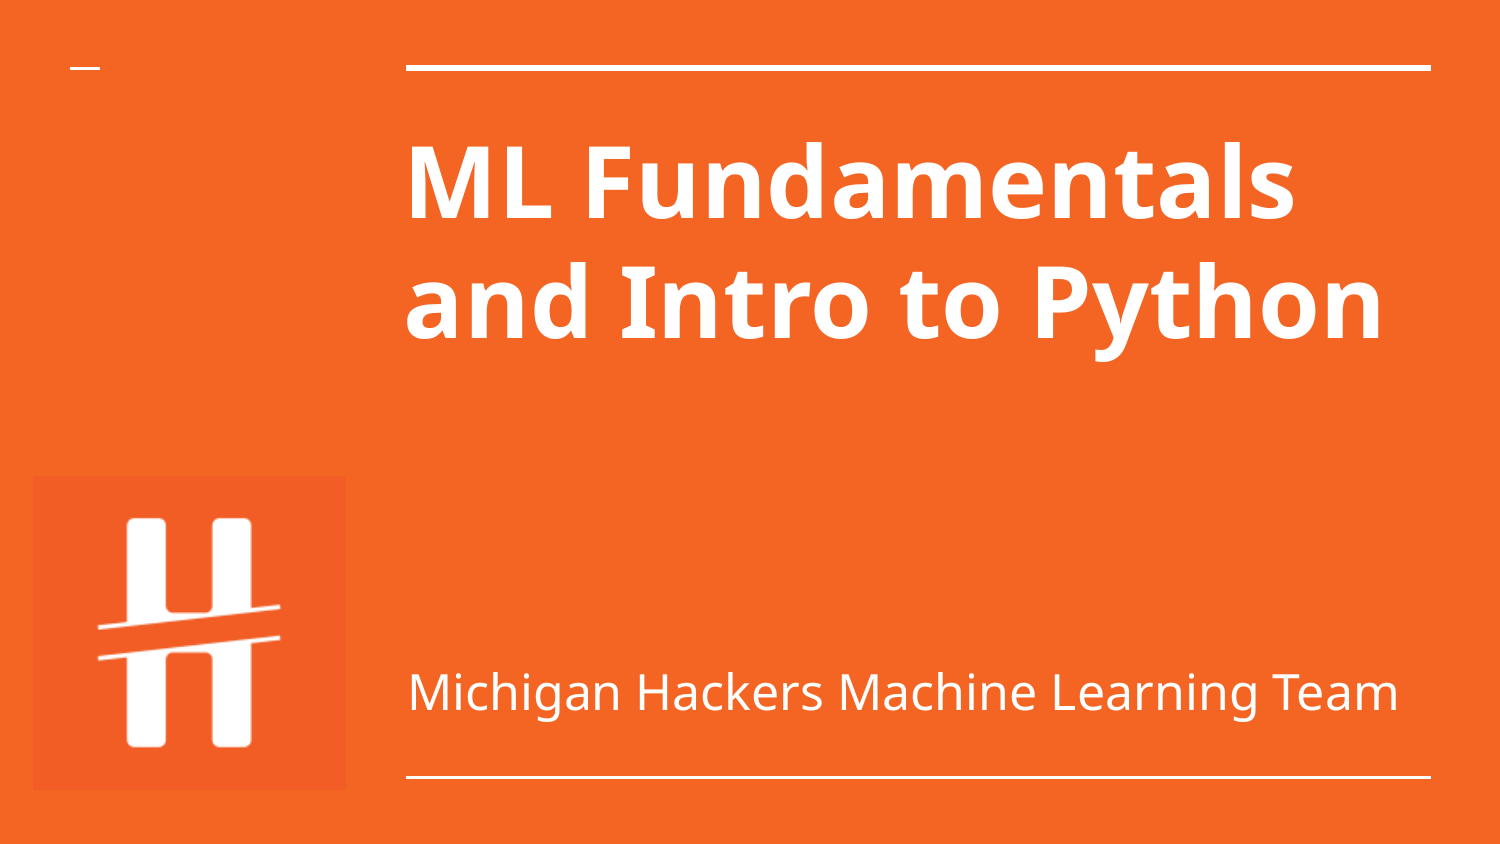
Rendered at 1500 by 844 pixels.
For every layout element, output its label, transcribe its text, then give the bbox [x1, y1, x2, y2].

subtitle Michigan Hackers Machine Learning Team [392, 531, 1431, 735]
title ML Fundamentals and Intro to Python [389, 103, 1469, 377]
picture [32, 476, 346, 790]
